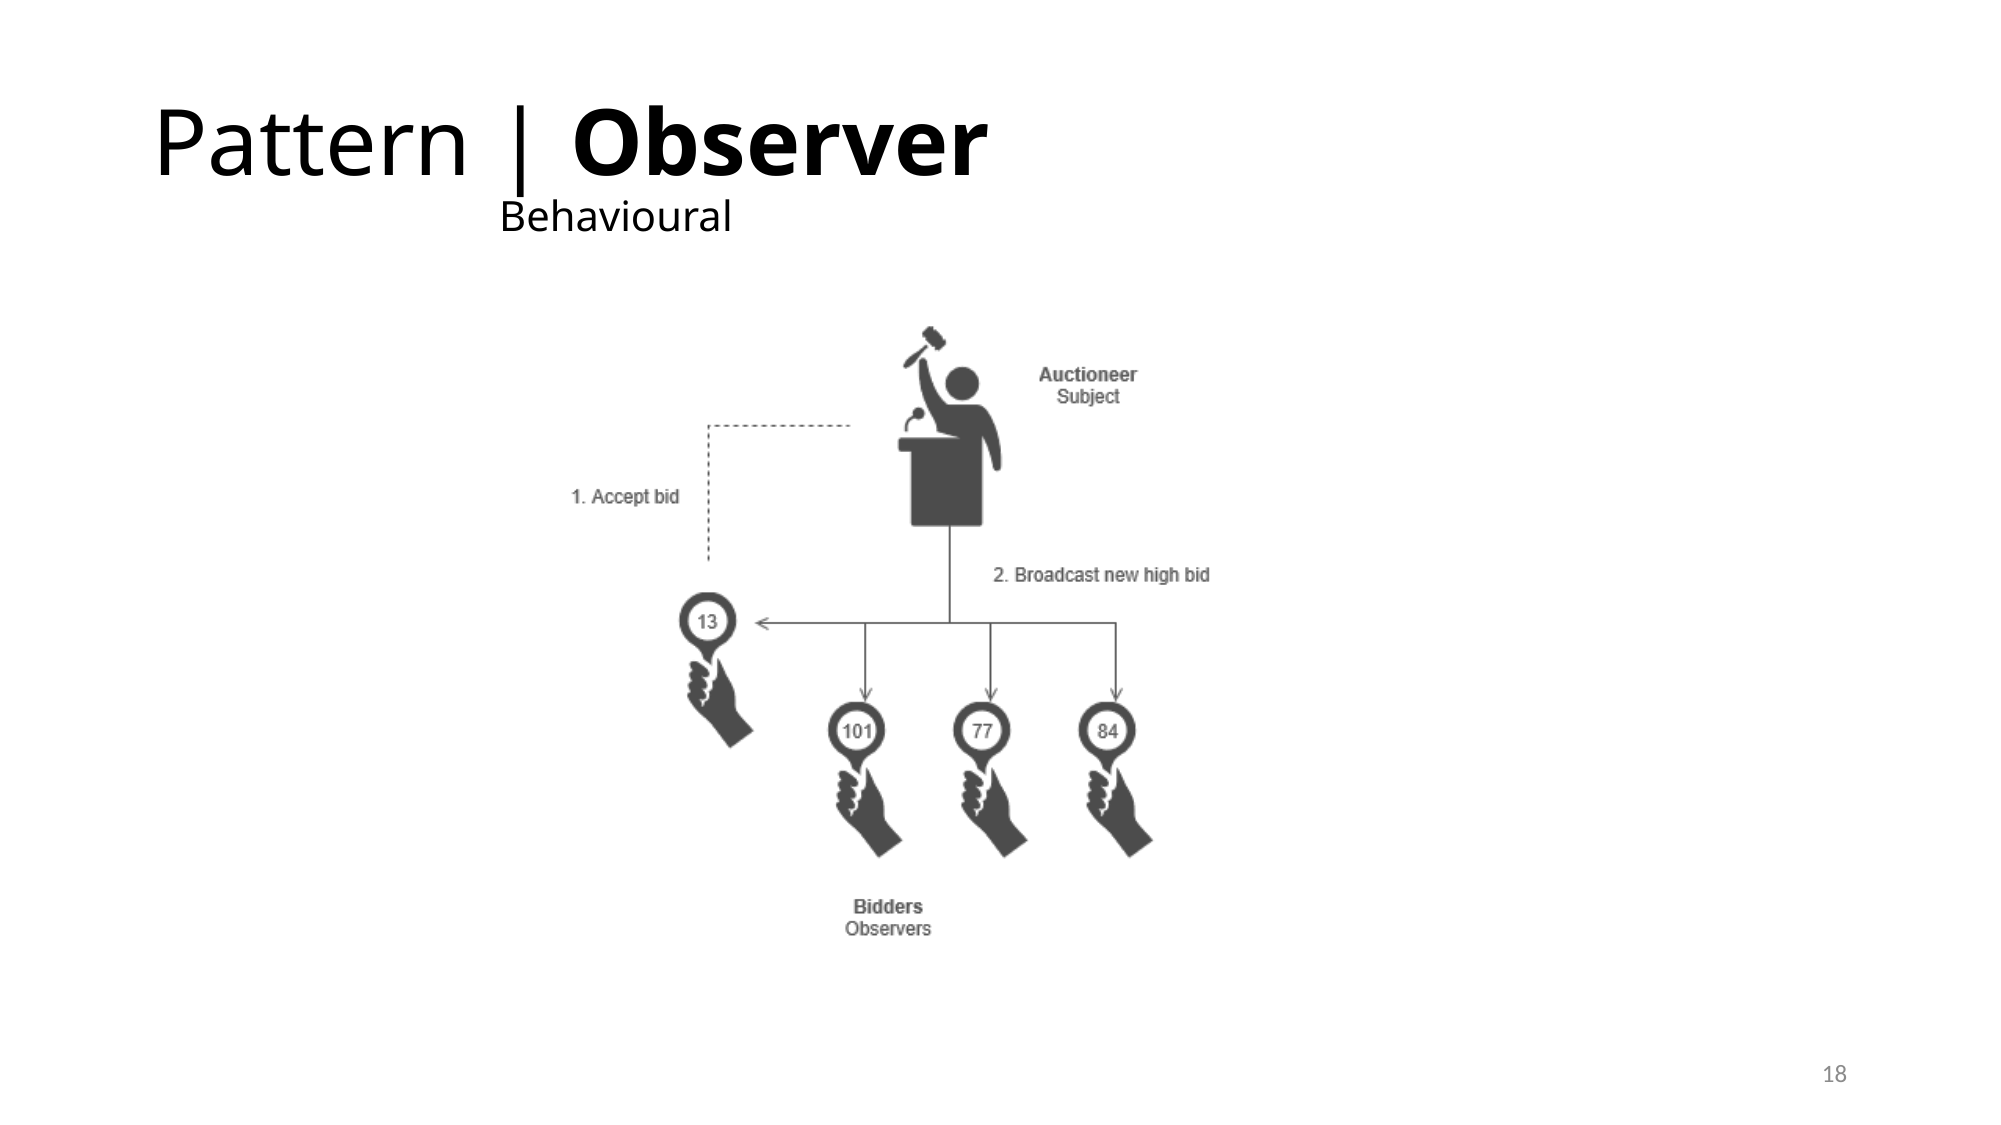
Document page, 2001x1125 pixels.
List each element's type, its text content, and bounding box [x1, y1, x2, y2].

picture [564, 322, 1228, 959]
title Pattern | Observer Behavioural [137, 59, 1863, 278]
slide_number 18 [1412, 1042, 1863, 1103]
